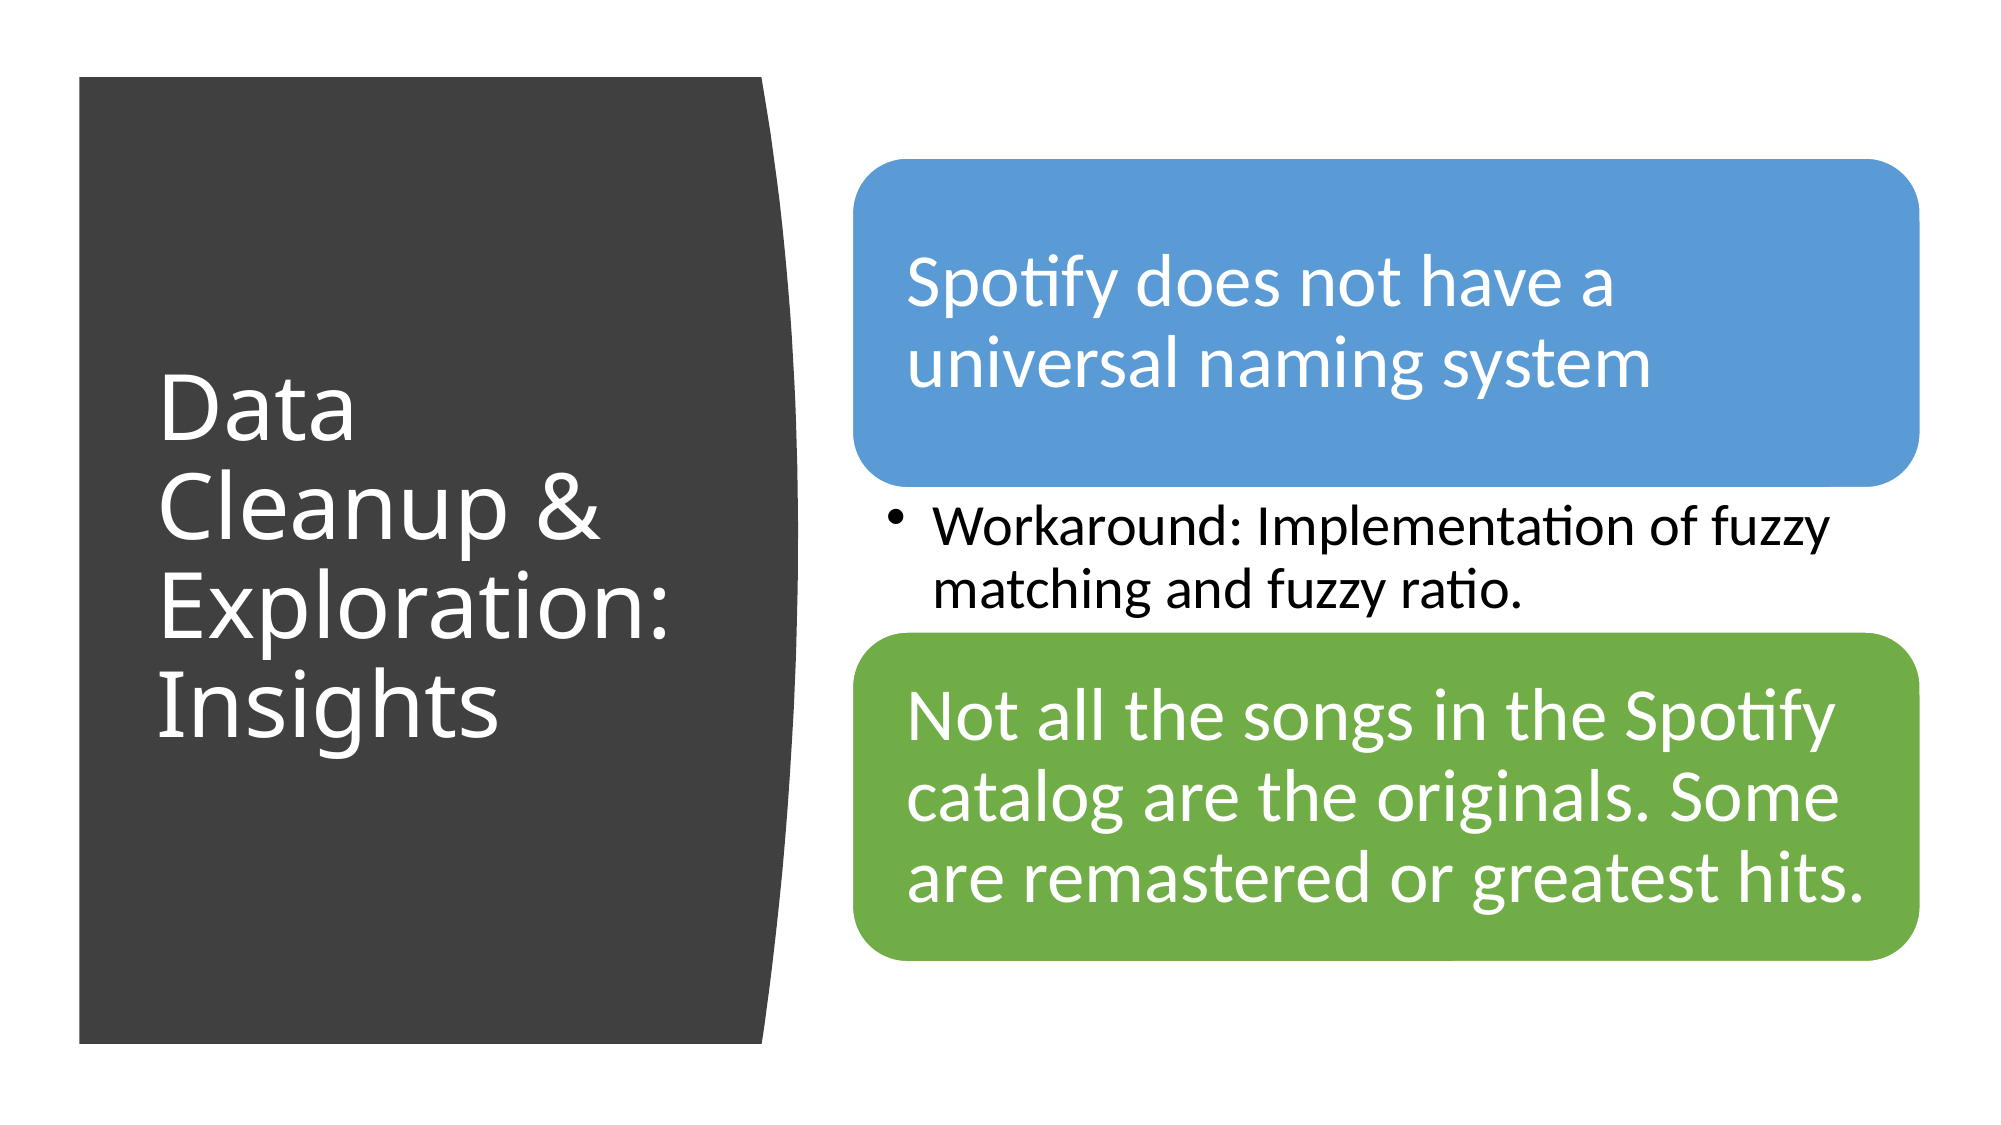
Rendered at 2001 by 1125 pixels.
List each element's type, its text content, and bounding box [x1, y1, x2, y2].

title Data Cleanup & Exploration: Insights [141, 166, 702, 953]
text_box [78, 76, 800, 1045]
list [852, 77, 1921, 1043]
